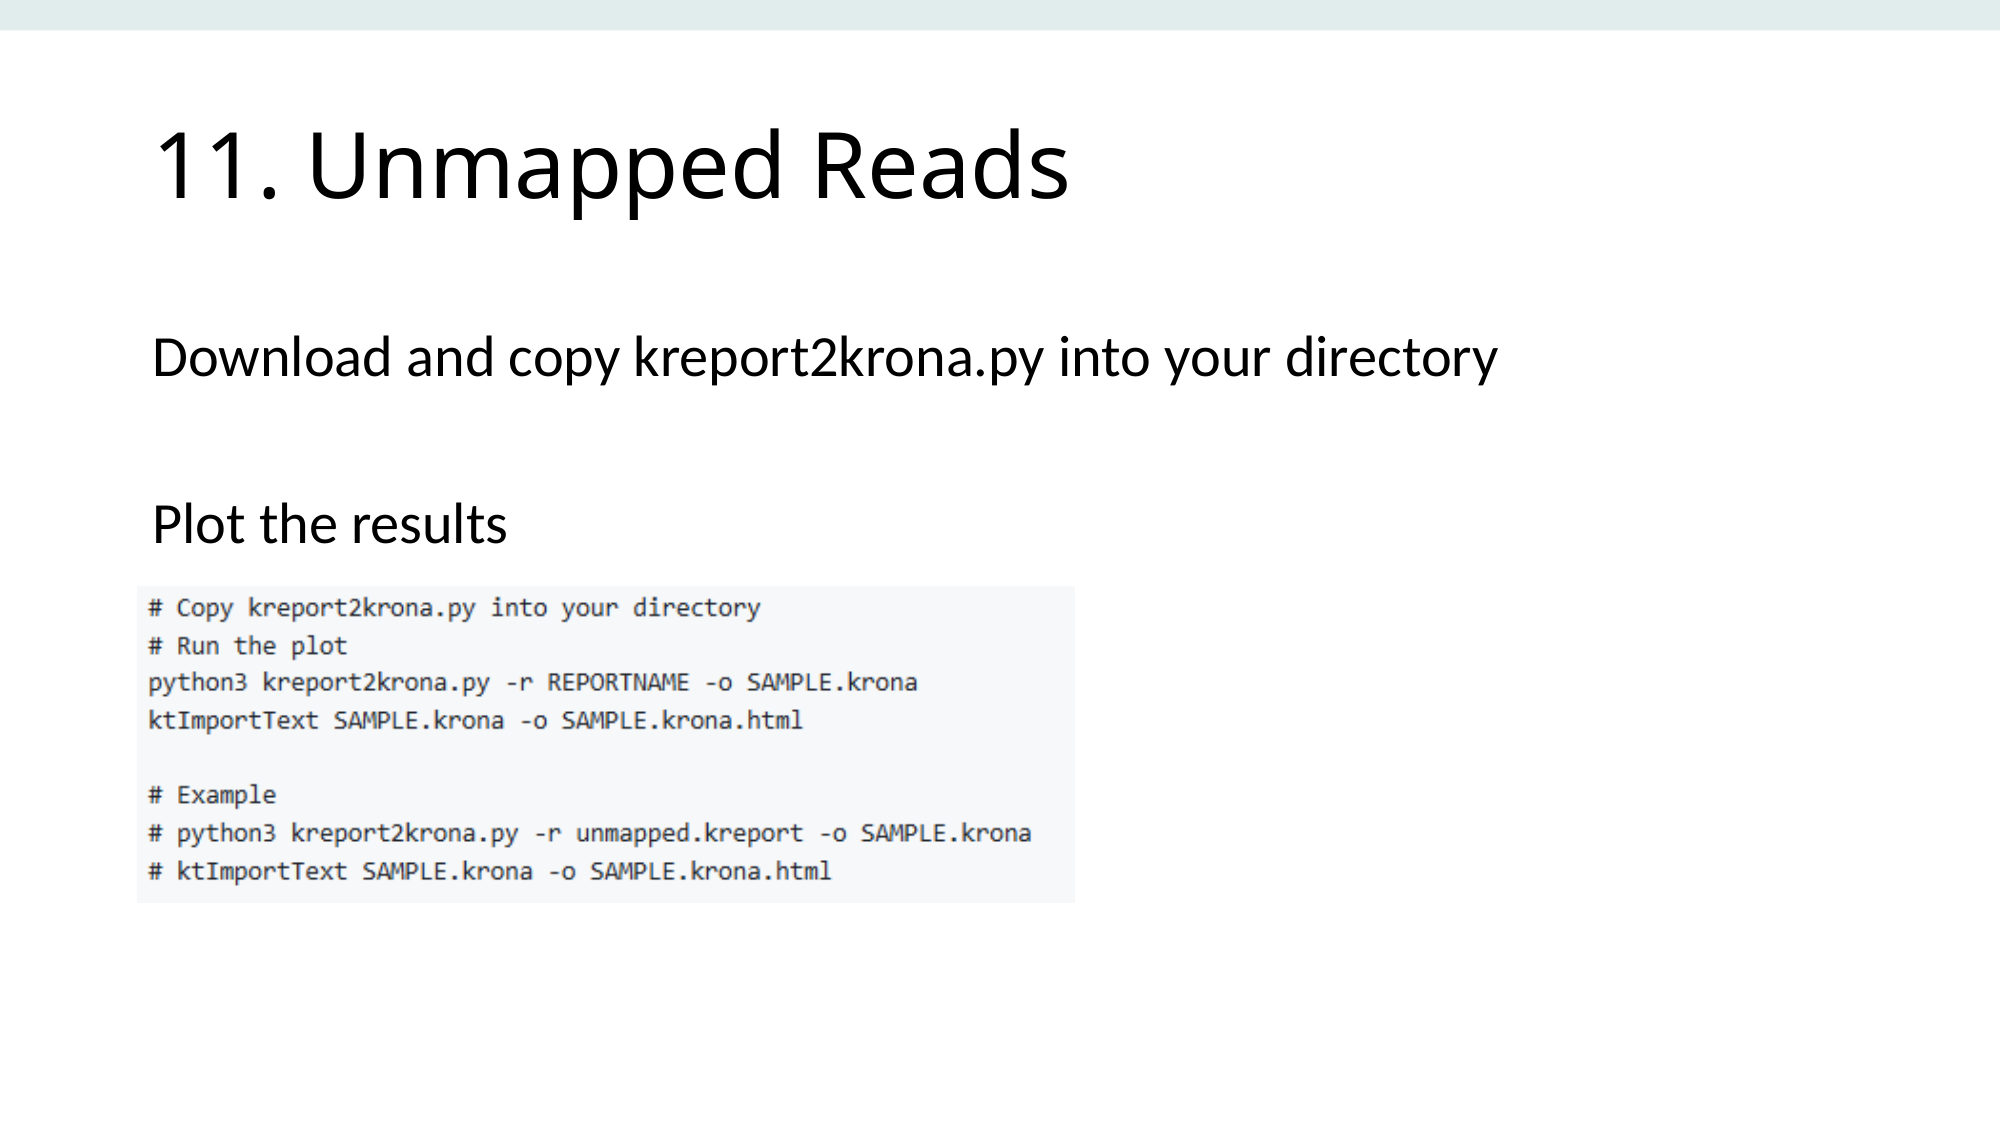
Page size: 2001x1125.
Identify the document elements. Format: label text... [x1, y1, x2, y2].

list Download and copy kreport2krona.py into your directory Plot the results [137, 318, 1876, 1032]
text_box [0, 0, 2000, 31]
picture [137, 586, 1075, 903]
title 11. Unmapped Reads [137, 59, 1863, 278]
